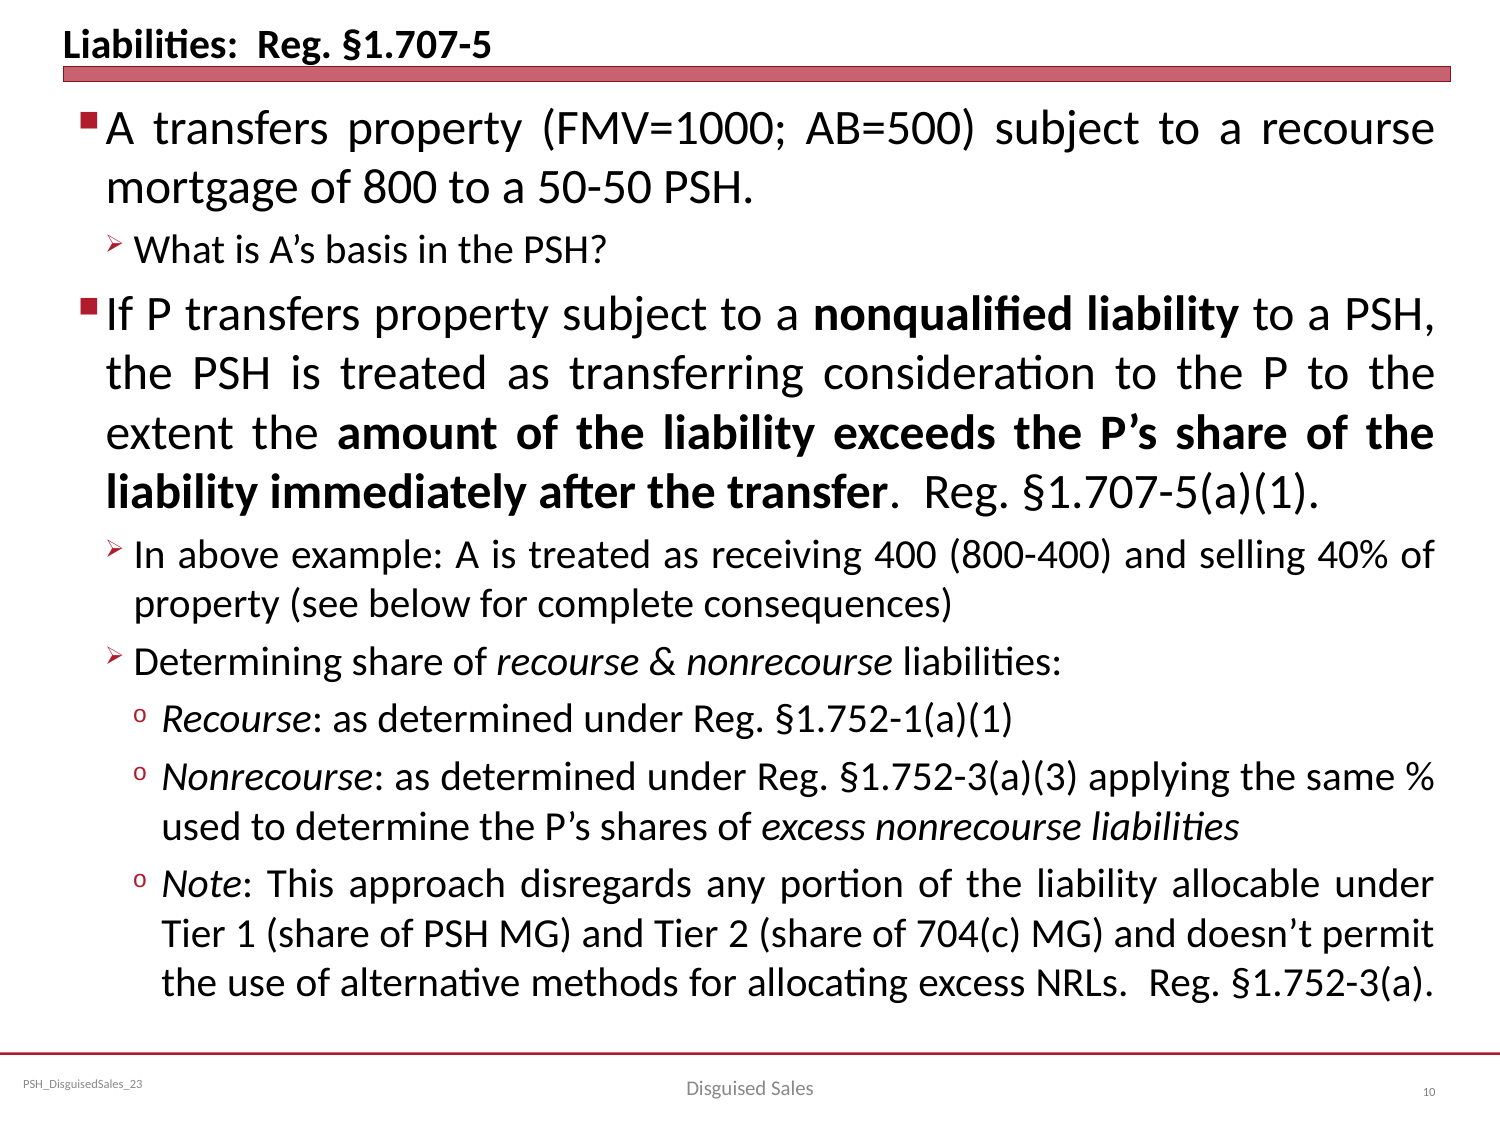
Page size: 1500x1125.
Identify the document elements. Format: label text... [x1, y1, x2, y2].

list A transfers property (FMV=1000; AB=500) subject to a recourse mortgage of 800 to a 50-50 PSH. What is A’s basis in the PSH? If P transfers property subject to a nonqualified liability to a PSH, the PSH is treated as transferring consideration to the P to the extent the amount of the liability exceeds the P’s share of the liability immediately after the transfer. Reg. §1.707-5(a)(1). In above example: A is treated as receiving 400 (800-400) and selling 40% of property (see below for complete consequences) Determining share of recourse & nonrecourse liabilities: Recourse: as determined under Reg. §1.752-1(a)(1) Nonrecourse: as determined under Reg. §1.752-3(a)(3) applying the same % used to determine the P’s shares of excess nonrecourse liabilities Note: This approach disregards any portion of the liability allocable under Tier 1 (share of PSH MG) and Tier 2 (share of 704(c) MG) and doesn’t permit the use of alternative methods for allocating excess NRLs. Reg. §1.752-3(a). [63, 87, 1451, 1041]
footer Disguised Sales [512, 1056, 988, 1117]
slide_number 10 [1375, 1061, 1451, 1122]
title Liabilities: Reg. §1.707-5 [62, 6, 1451, 67]
